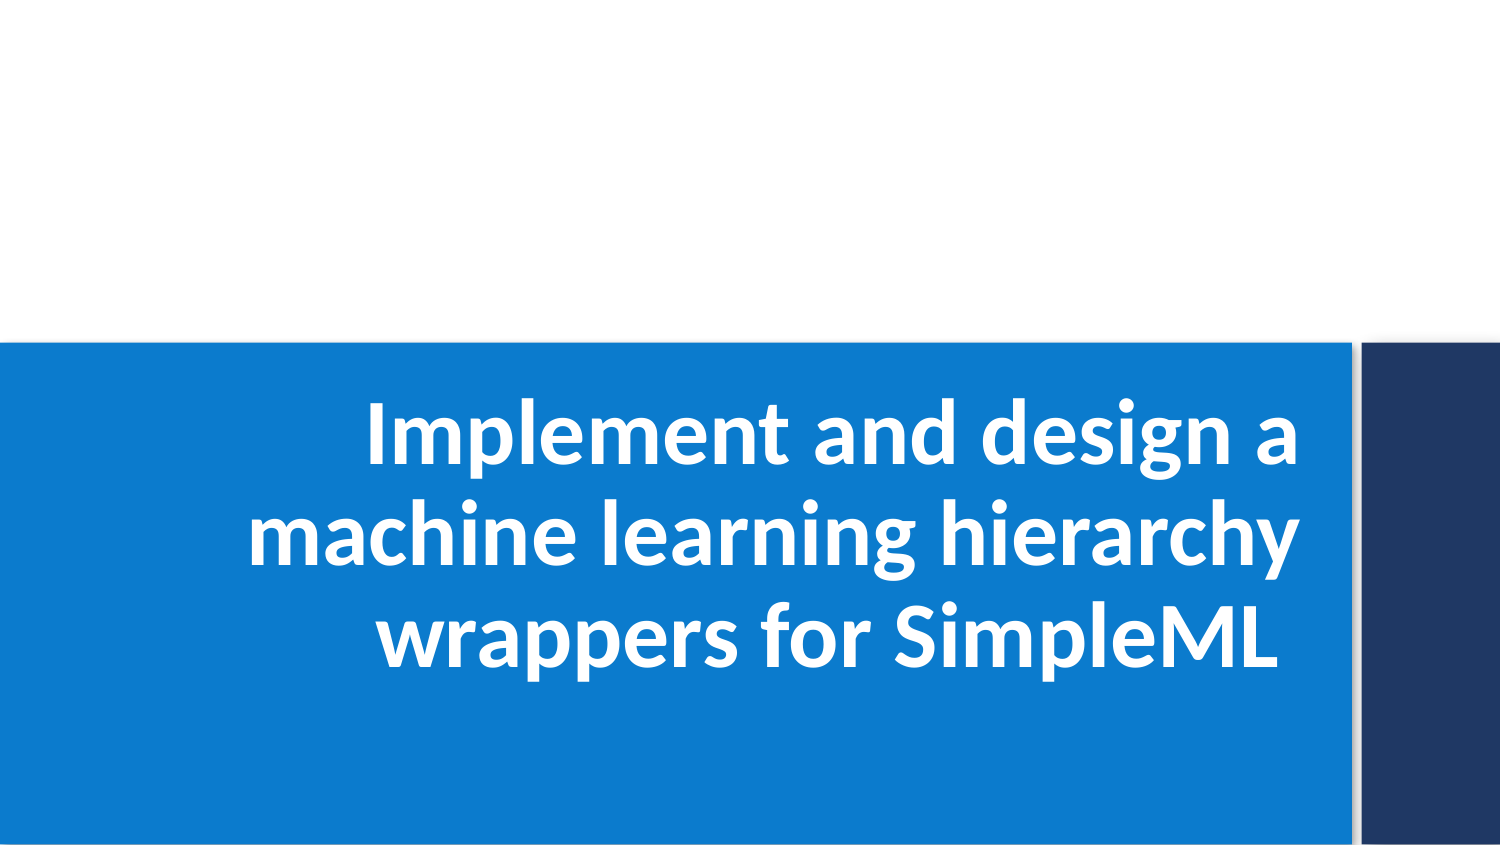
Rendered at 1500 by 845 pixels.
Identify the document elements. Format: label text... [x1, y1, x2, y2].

text_box Implement and design a machine learning hierarchy wrappers for SimpleML [69, 372, 1313, 692]
